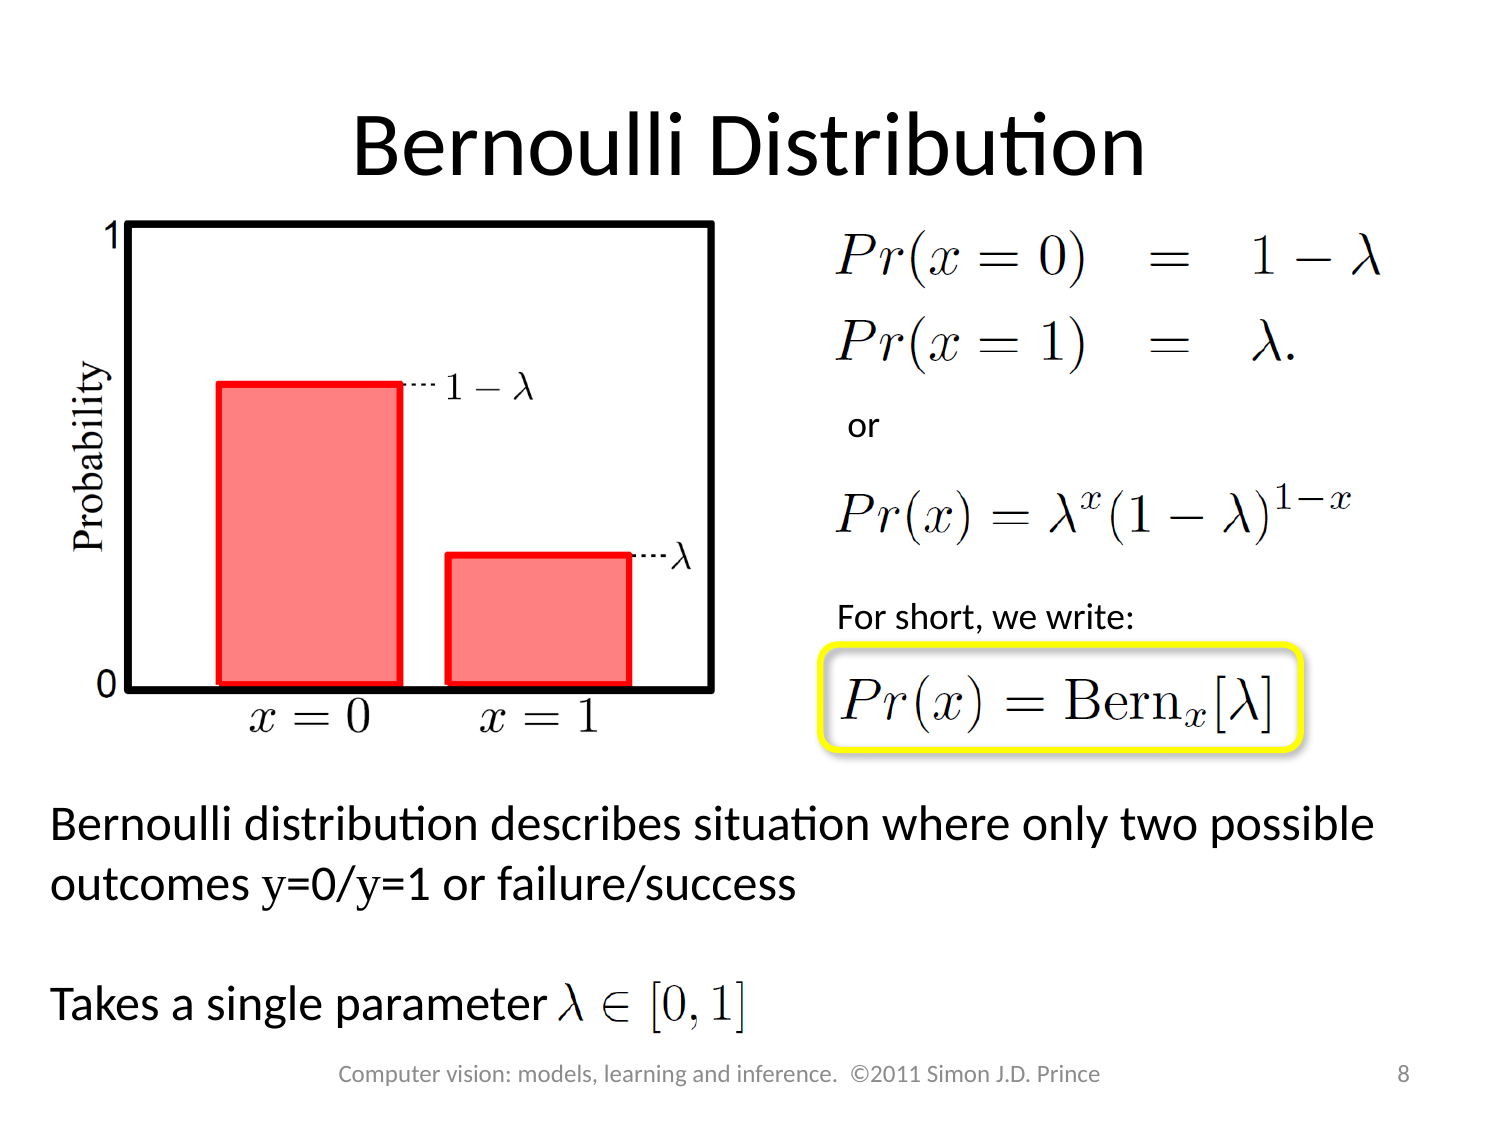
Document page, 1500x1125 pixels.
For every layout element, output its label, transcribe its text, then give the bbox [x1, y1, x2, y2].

picture [802, 207, 1424, 406]
picture [832, 655, 1276, 754]
picture [41, 160, 775, 787]
picture [550, 970, 762, 1039]
title Bernoulli Distribution [75, 45, 1425, 233]
slide_number 8 [1140, 1042, 1425, 1103]
text_box Bernoulli distribution describes situation where only two possible outcomes y=0/y=1 or failure/success Takes a single parameter [35, 783, 1477, 1039]
text_box For short, we write: [822, 584, 1151, 644]
text_box or [832, 414, 895, 453]
text_box [818, 642, 1303, 753]
footer Computer vision: models, learning and inference. ©2011 Simon J.D. Prince [301, 1042, 1140, 1103]
picture [832, 462, 1356, 550]
